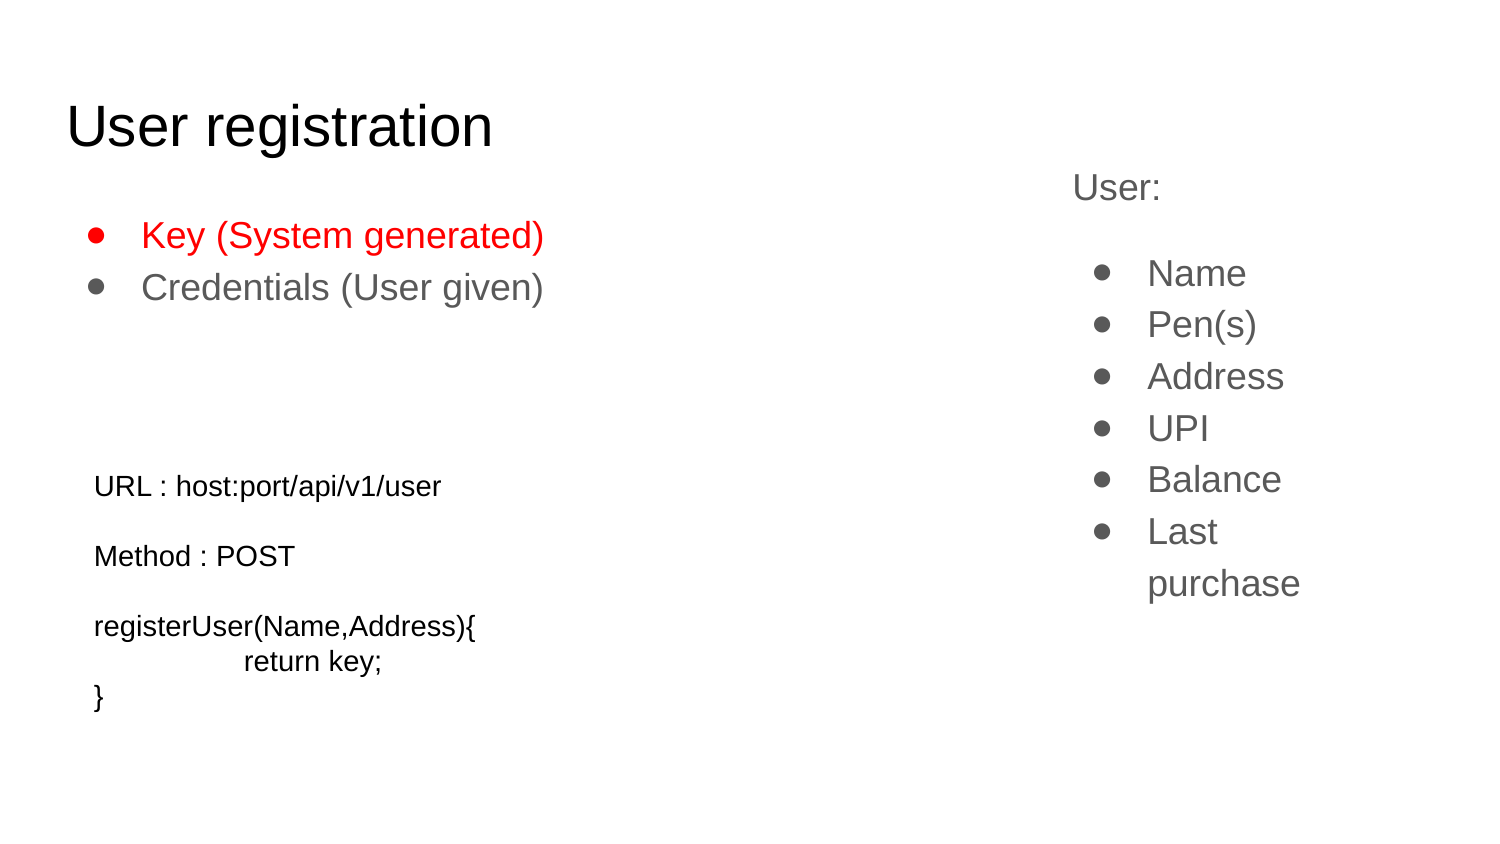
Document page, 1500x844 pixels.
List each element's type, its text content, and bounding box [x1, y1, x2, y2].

list User: Name Pen(s) Address UPI Balance Last purchase [1057, 141, 1356, 703]
list Key (System generated) Credentials (User given) [51, 189, 751, 448]
title User registration [51, 72, 1449, 167]
text_box URL : host:port/api/v1/user Method : POST registerUser(Name,Address){ return key; } [78, 452, 779, 711]
